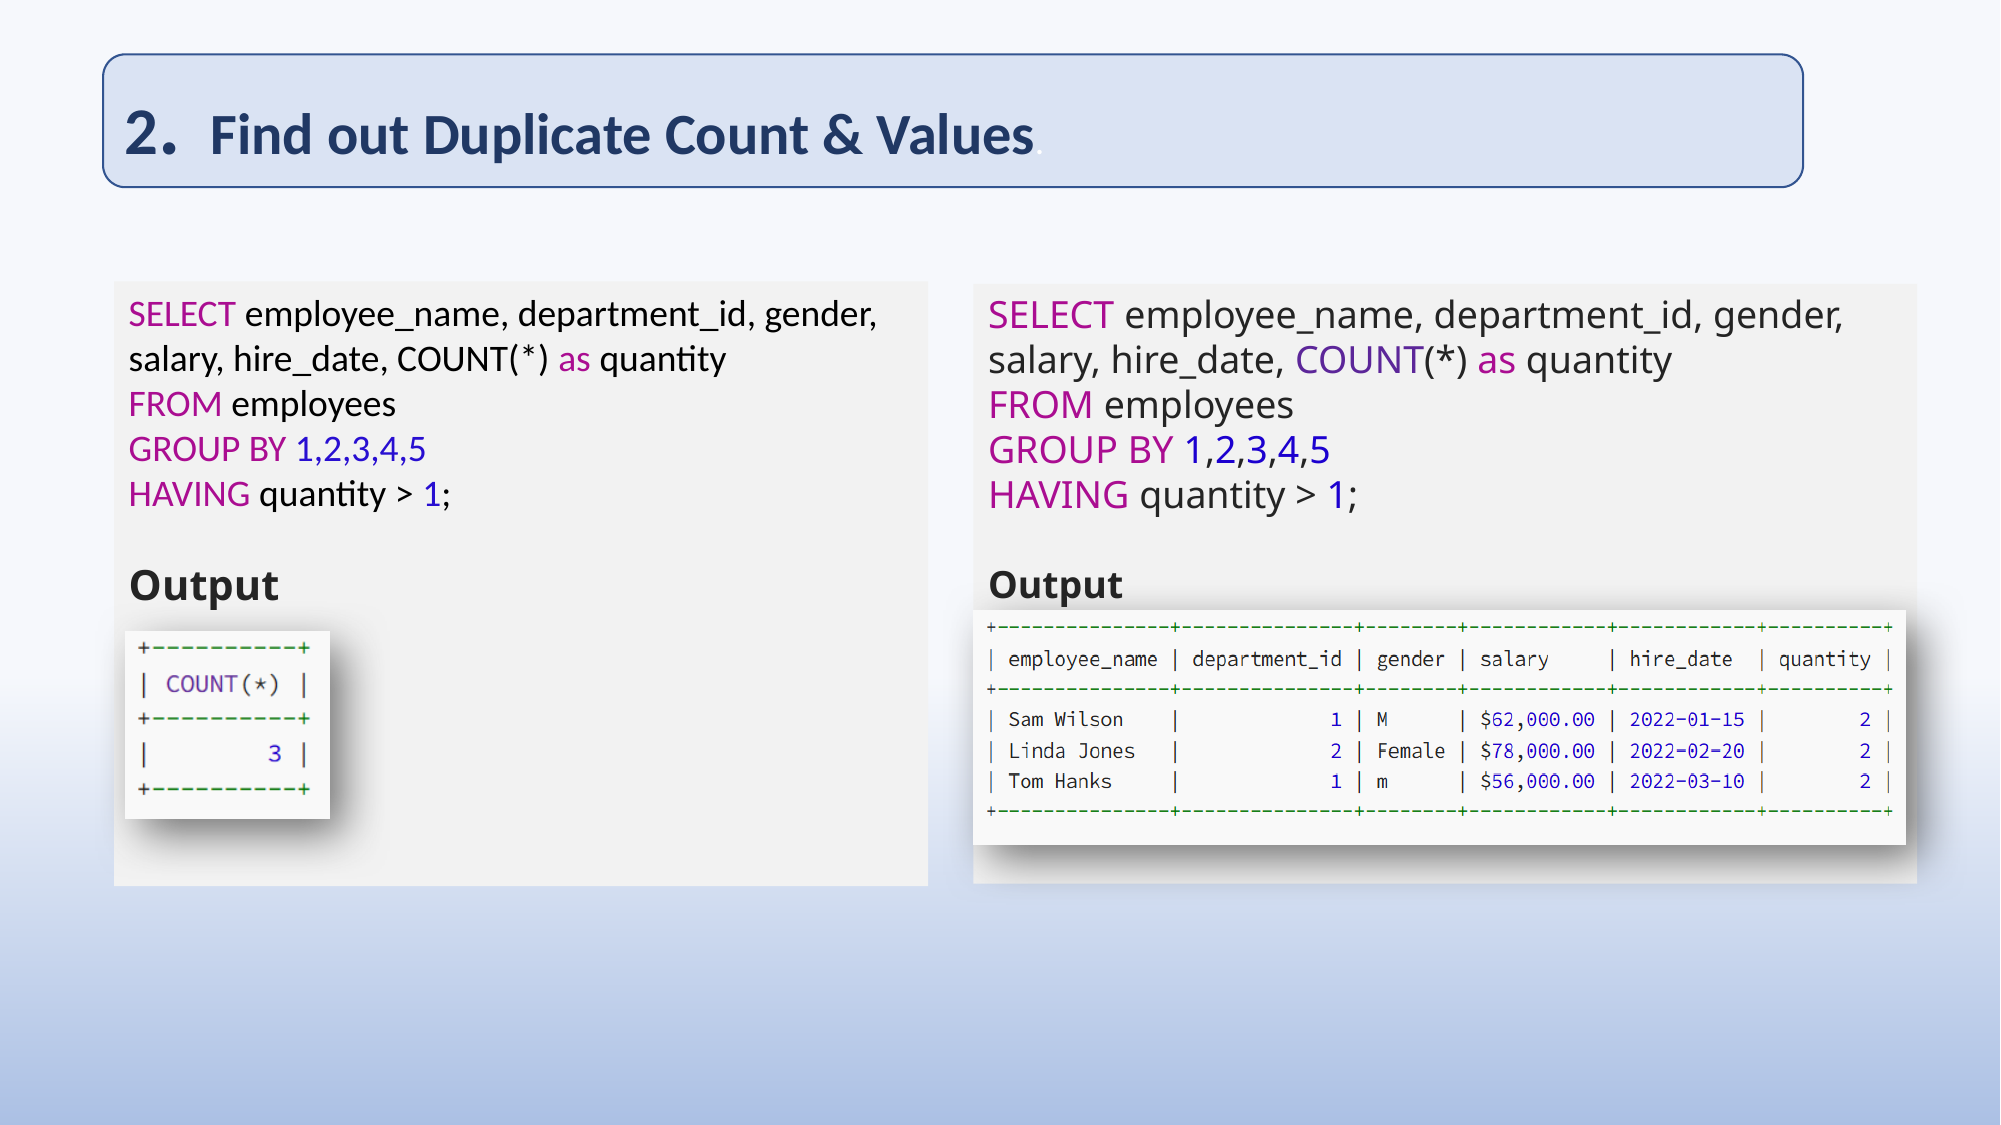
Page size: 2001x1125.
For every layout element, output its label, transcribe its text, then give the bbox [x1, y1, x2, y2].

text_box SELECT employee_name, department_id, gender, salary, hire_date, COUNT(*) as quantity FROM employees GROUP BY 1,2,3,4,5 HAVING quantity > 1; Output [114, 281, 929, 887]
picture [124, 631, 330, 819]
picture [973, 610, 1906, 845]
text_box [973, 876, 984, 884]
text_box 2. Find out Duplicate Count & Values. [102, 53, 1805, 189]
text_box SELECT employee_name, department_id, gender, salary, hire_date, COUNT(*) as quantity FROM employees GROUP BY 1,2,3,4,5 HAVING quantity > 1; Output [973, 283, 1918, 608]
